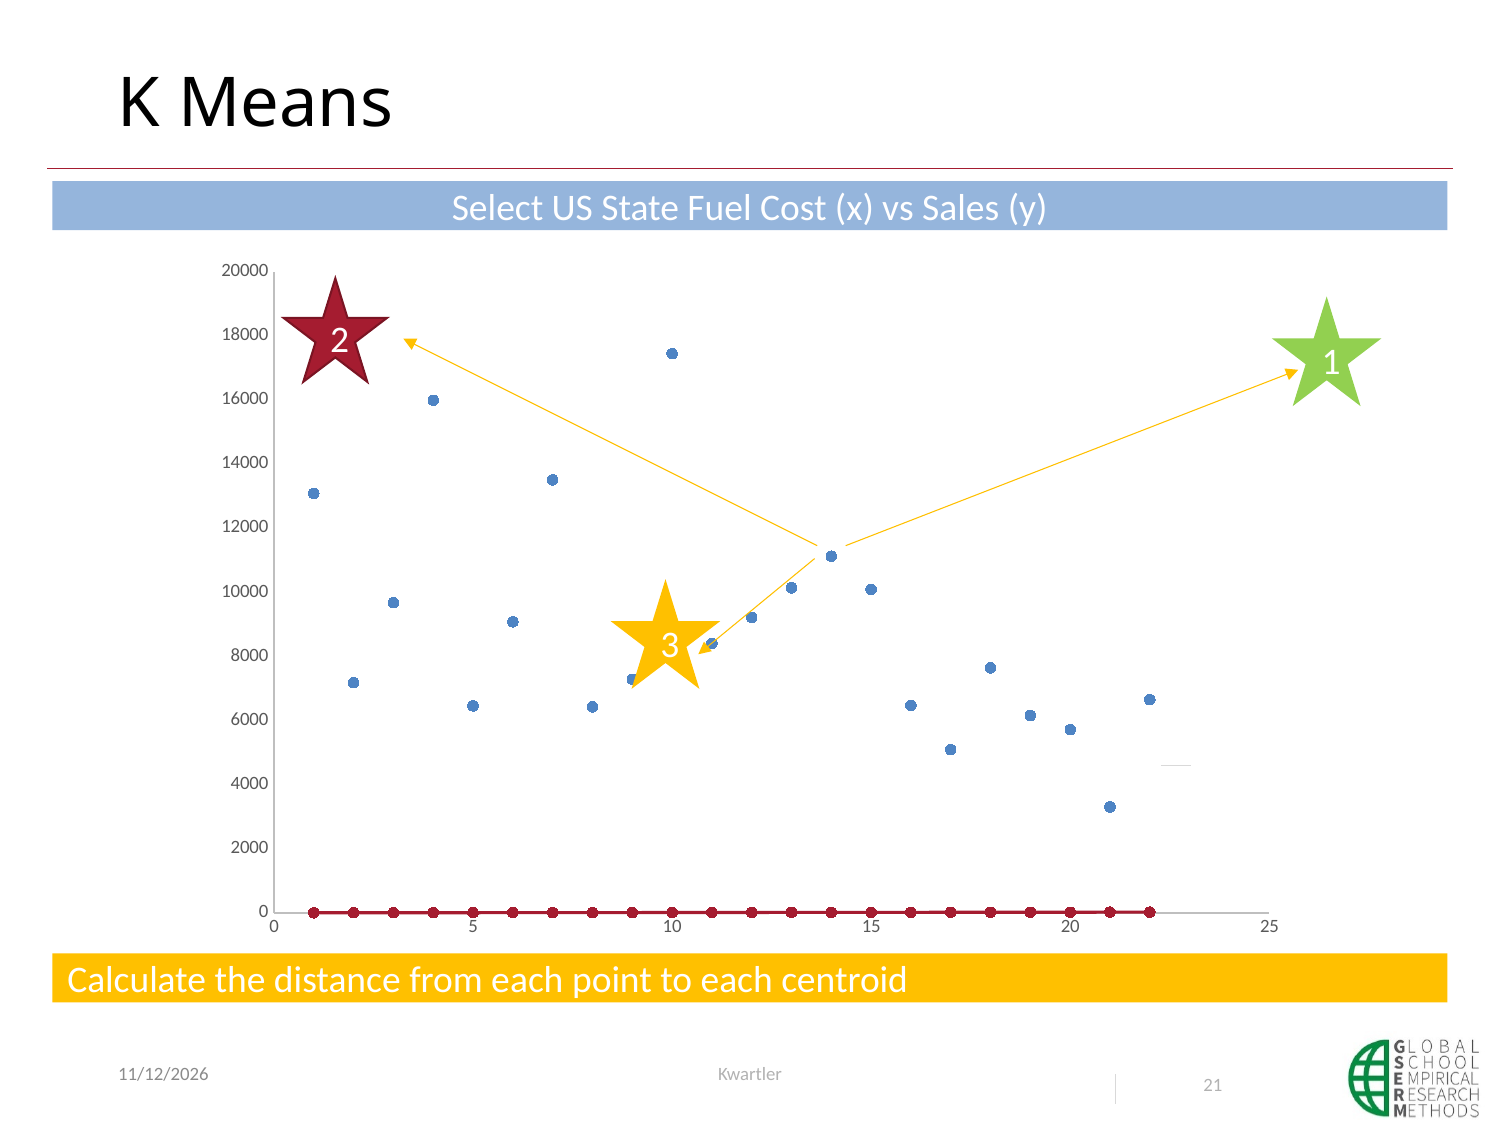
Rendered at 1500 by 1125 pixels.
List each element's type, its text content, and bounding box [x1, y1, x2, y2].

title K Means [103, 59, 1397, 157]
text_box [698, 558, 815, 655]
text_box Select US State Fuel Cost (x) vs Sales (y) [51, 180, 1448, 231]
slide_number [103, 1042, 441, 1103]
text_box Calculate the distance from each point to each centroid [51, 952, 1448, 1003]
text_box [845, 369, 1299, 546]
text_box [403, 338, 818, 546]
chart [199, 248, 1301, 952]
footer Kwartler [496, 1042, 1004, 1103]
text_box 1 [1301, 296, 1382, 407]
slide_number 21 [1188, 1042, 1330, 1103]
picture [1342, 1031, 1500, 1120]
